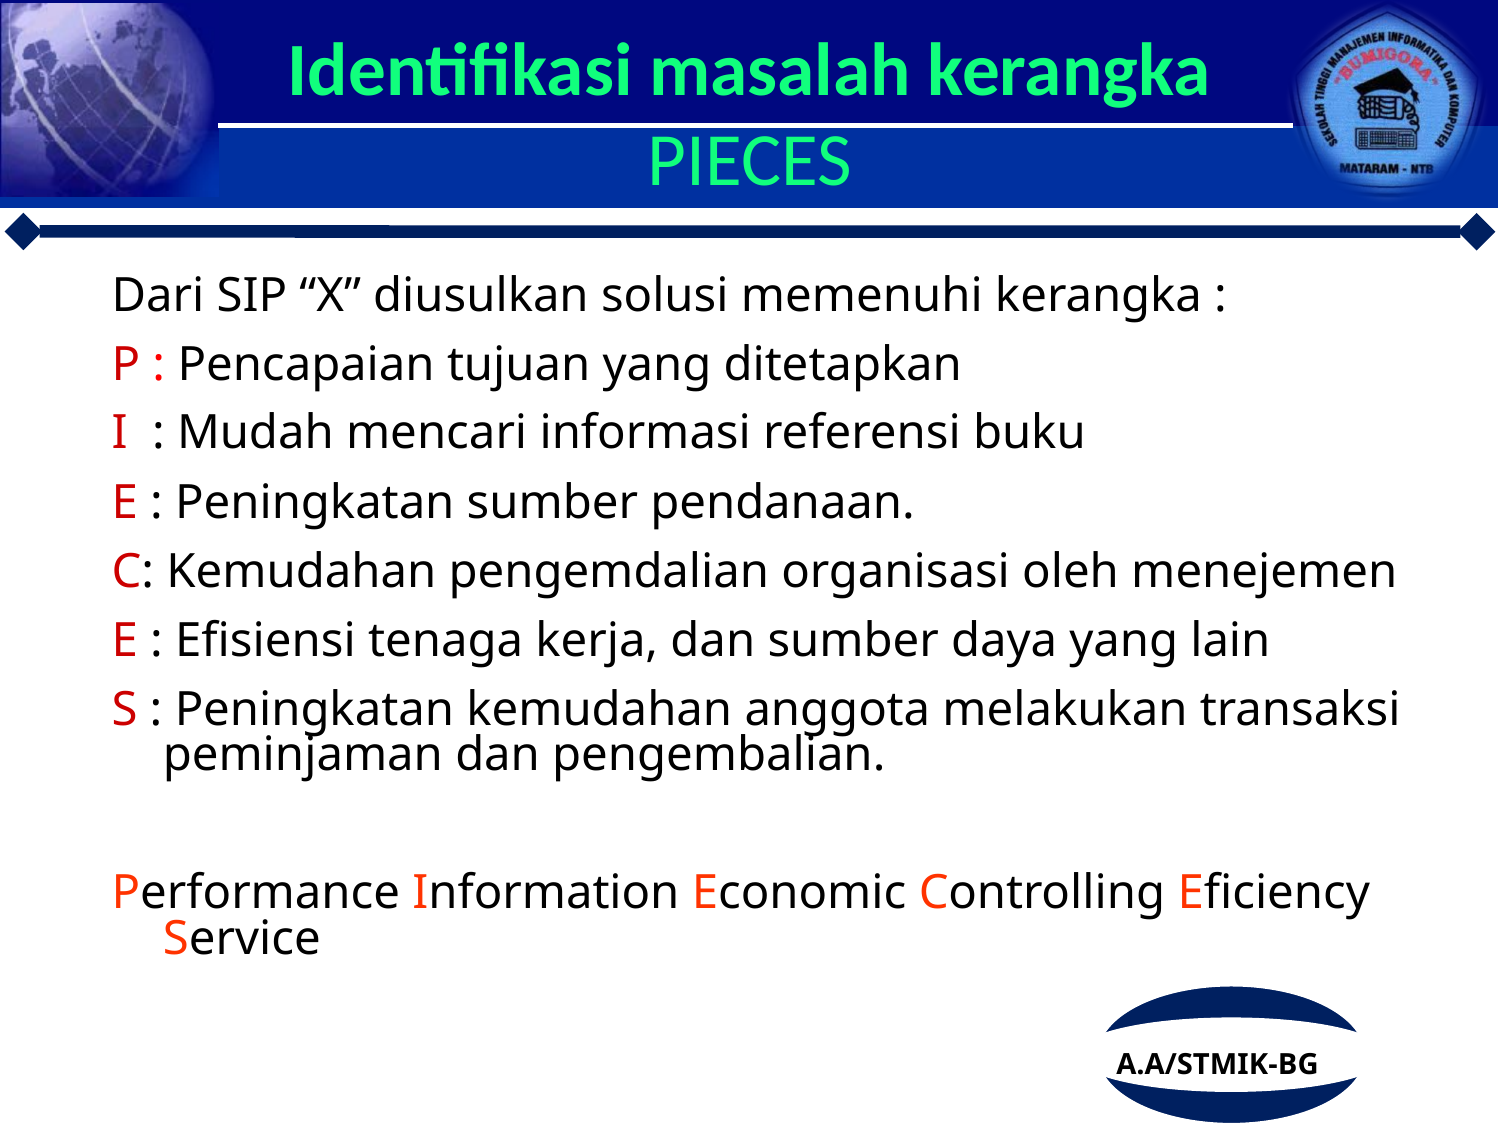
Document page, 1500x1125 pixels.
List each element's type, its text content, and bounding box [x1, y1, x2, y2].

title Identifikasi masalah kerangka PIECES [218, 12, 1282, 209]
picture [0, 0, 1498, 208]
list Dari SIP “X” diusulkan solusi memenuhi kerangka : P : Pencapaian tujuan yang ditetapkan I : Mudah mencari informasi referensi buku E : Peningkatan sumber pendanaan. C: Kemudahan pengemdalian organisasi oleh menejemen E : Efisiensi tenaga kerja, dan sumber daya yang lain S : Peningkatan kemudahan anggota melakukan transaksi peminjaman dan pengembalian. Performance Information Economic Controlling Eficiency Service [62, 267, 1425, 1025]
